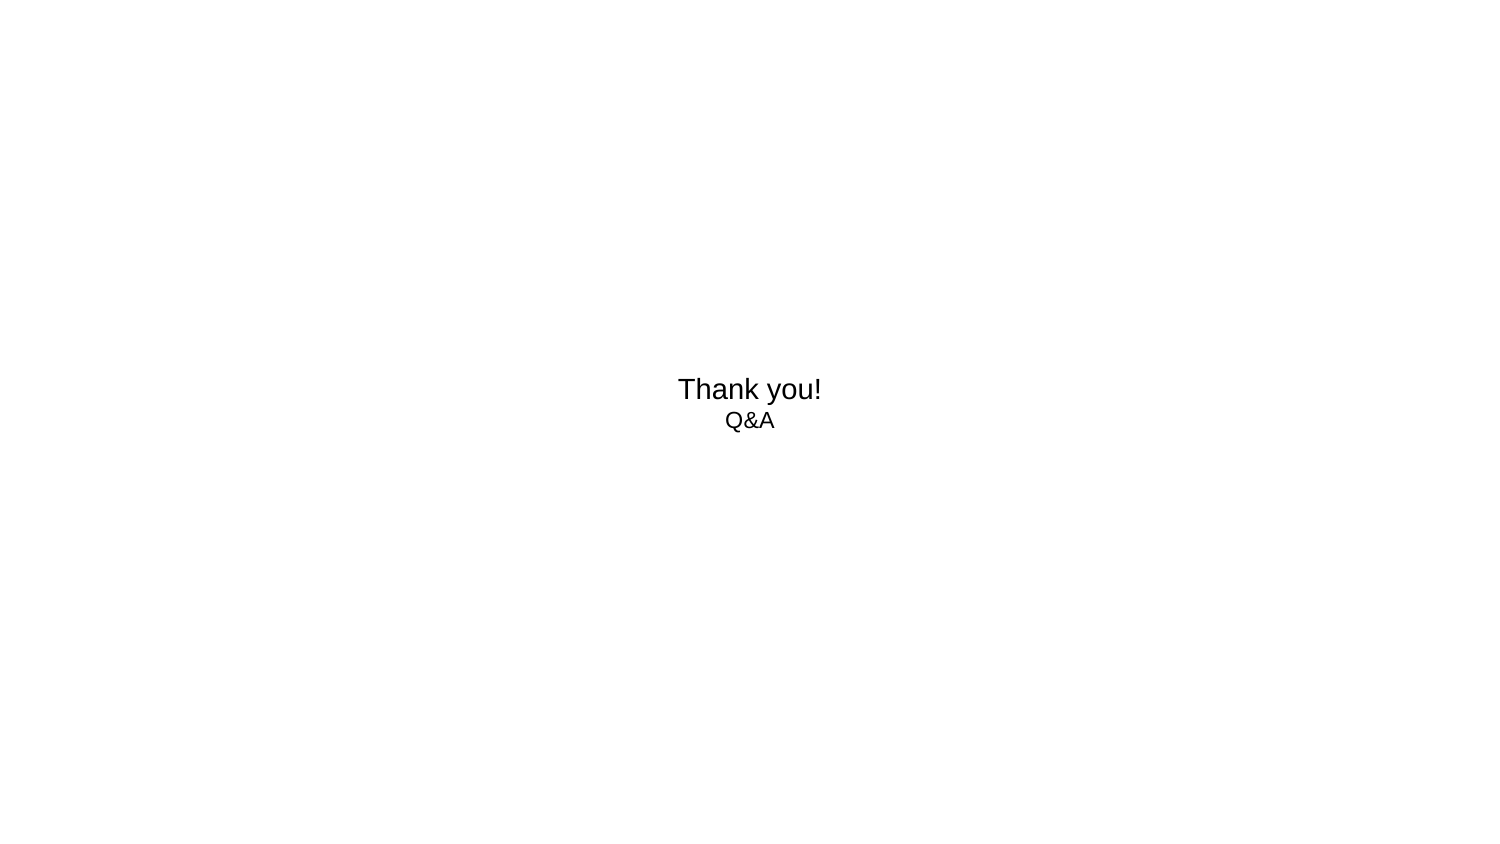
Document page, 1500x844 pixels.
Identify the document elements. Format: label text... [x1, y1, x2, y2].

title Thank you! Q&A [51, 355, 1449, 450]
